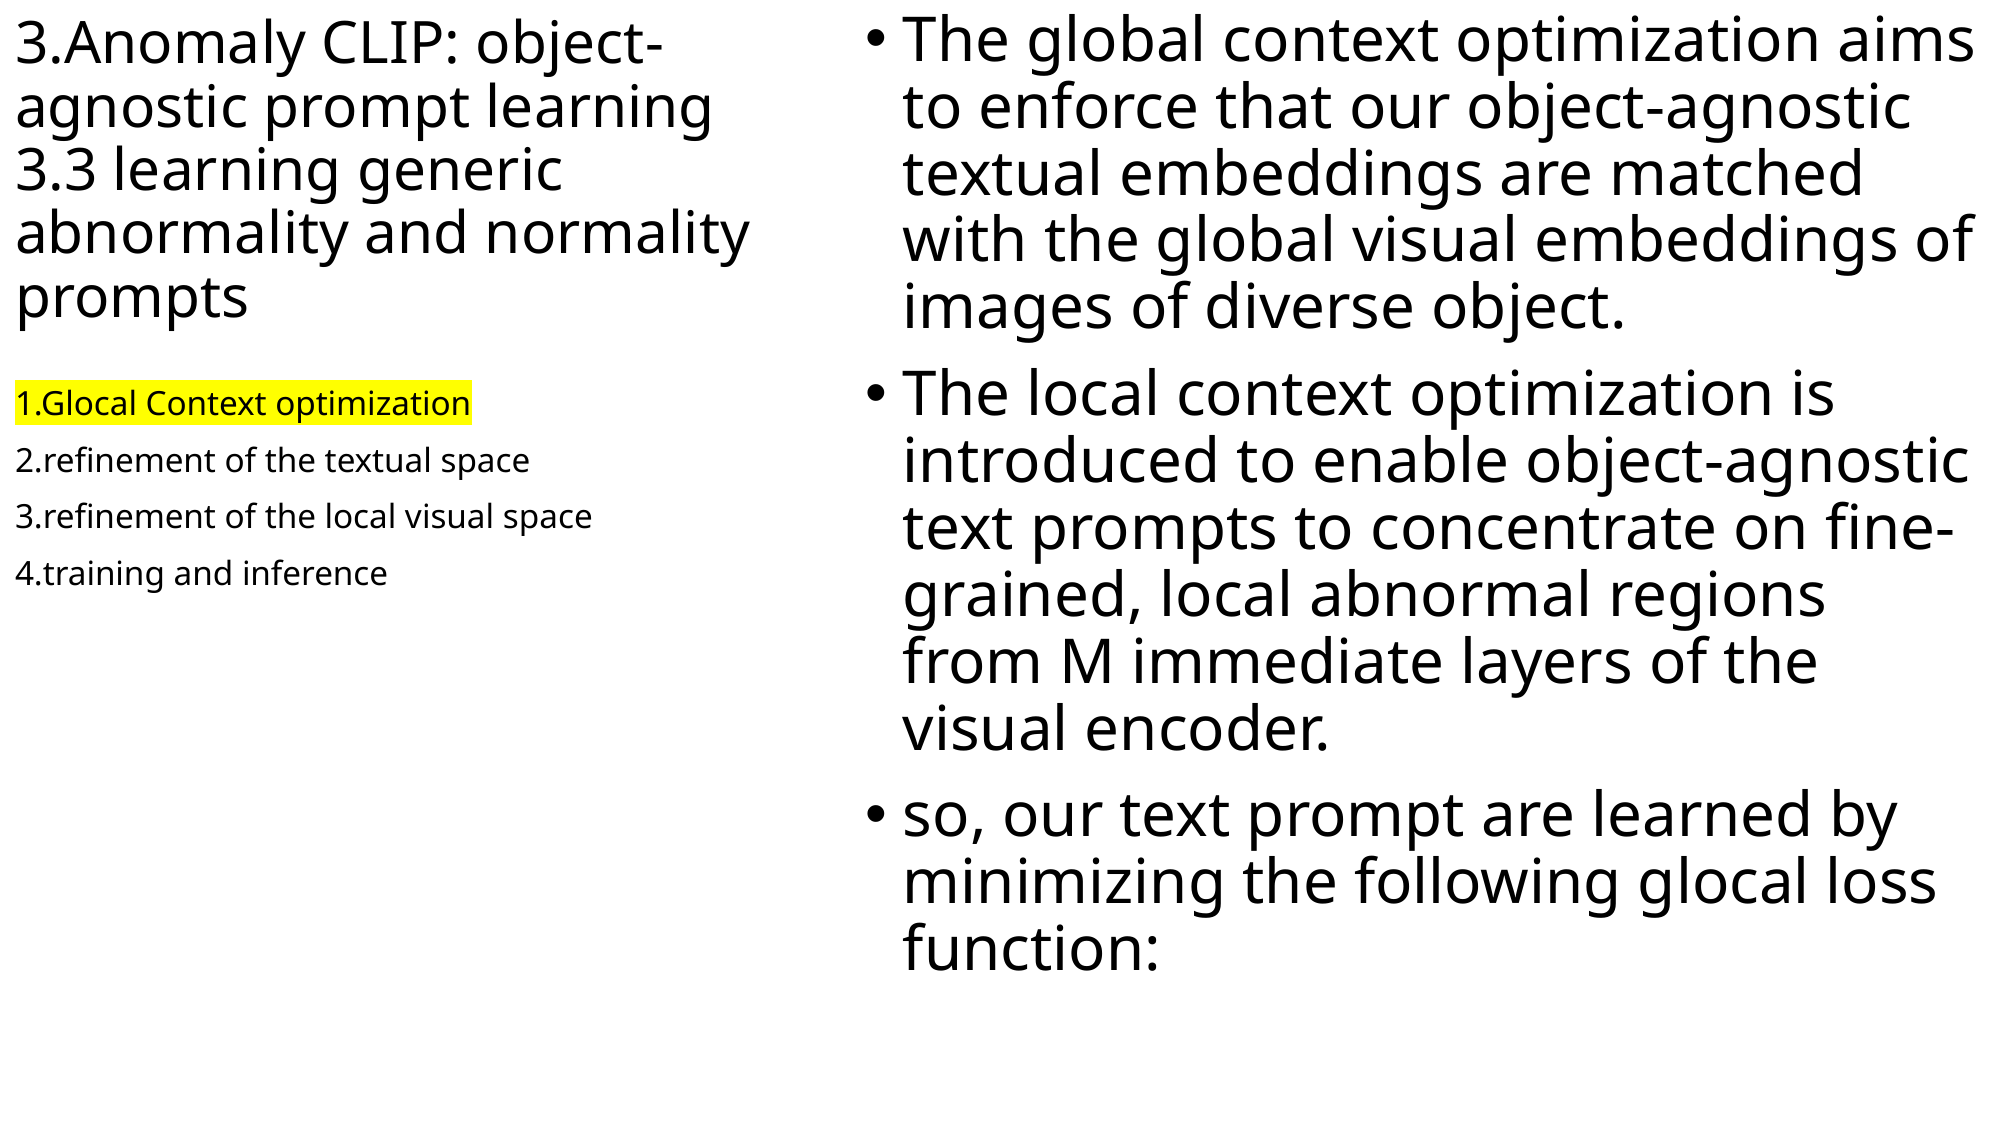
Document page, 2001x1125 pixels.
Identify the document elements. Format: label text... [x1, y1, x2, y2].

title 3.Anomaly CLIP: object-agnostic prompt learning 3.3 learning generic abnormality and normality prompts [0, 0, 783, 338]
list 1.Glocal Context optimization 2.refinement of the textual space 3.refinement of the local visual space 4.training and inference [0, 379, 783, 1125]
